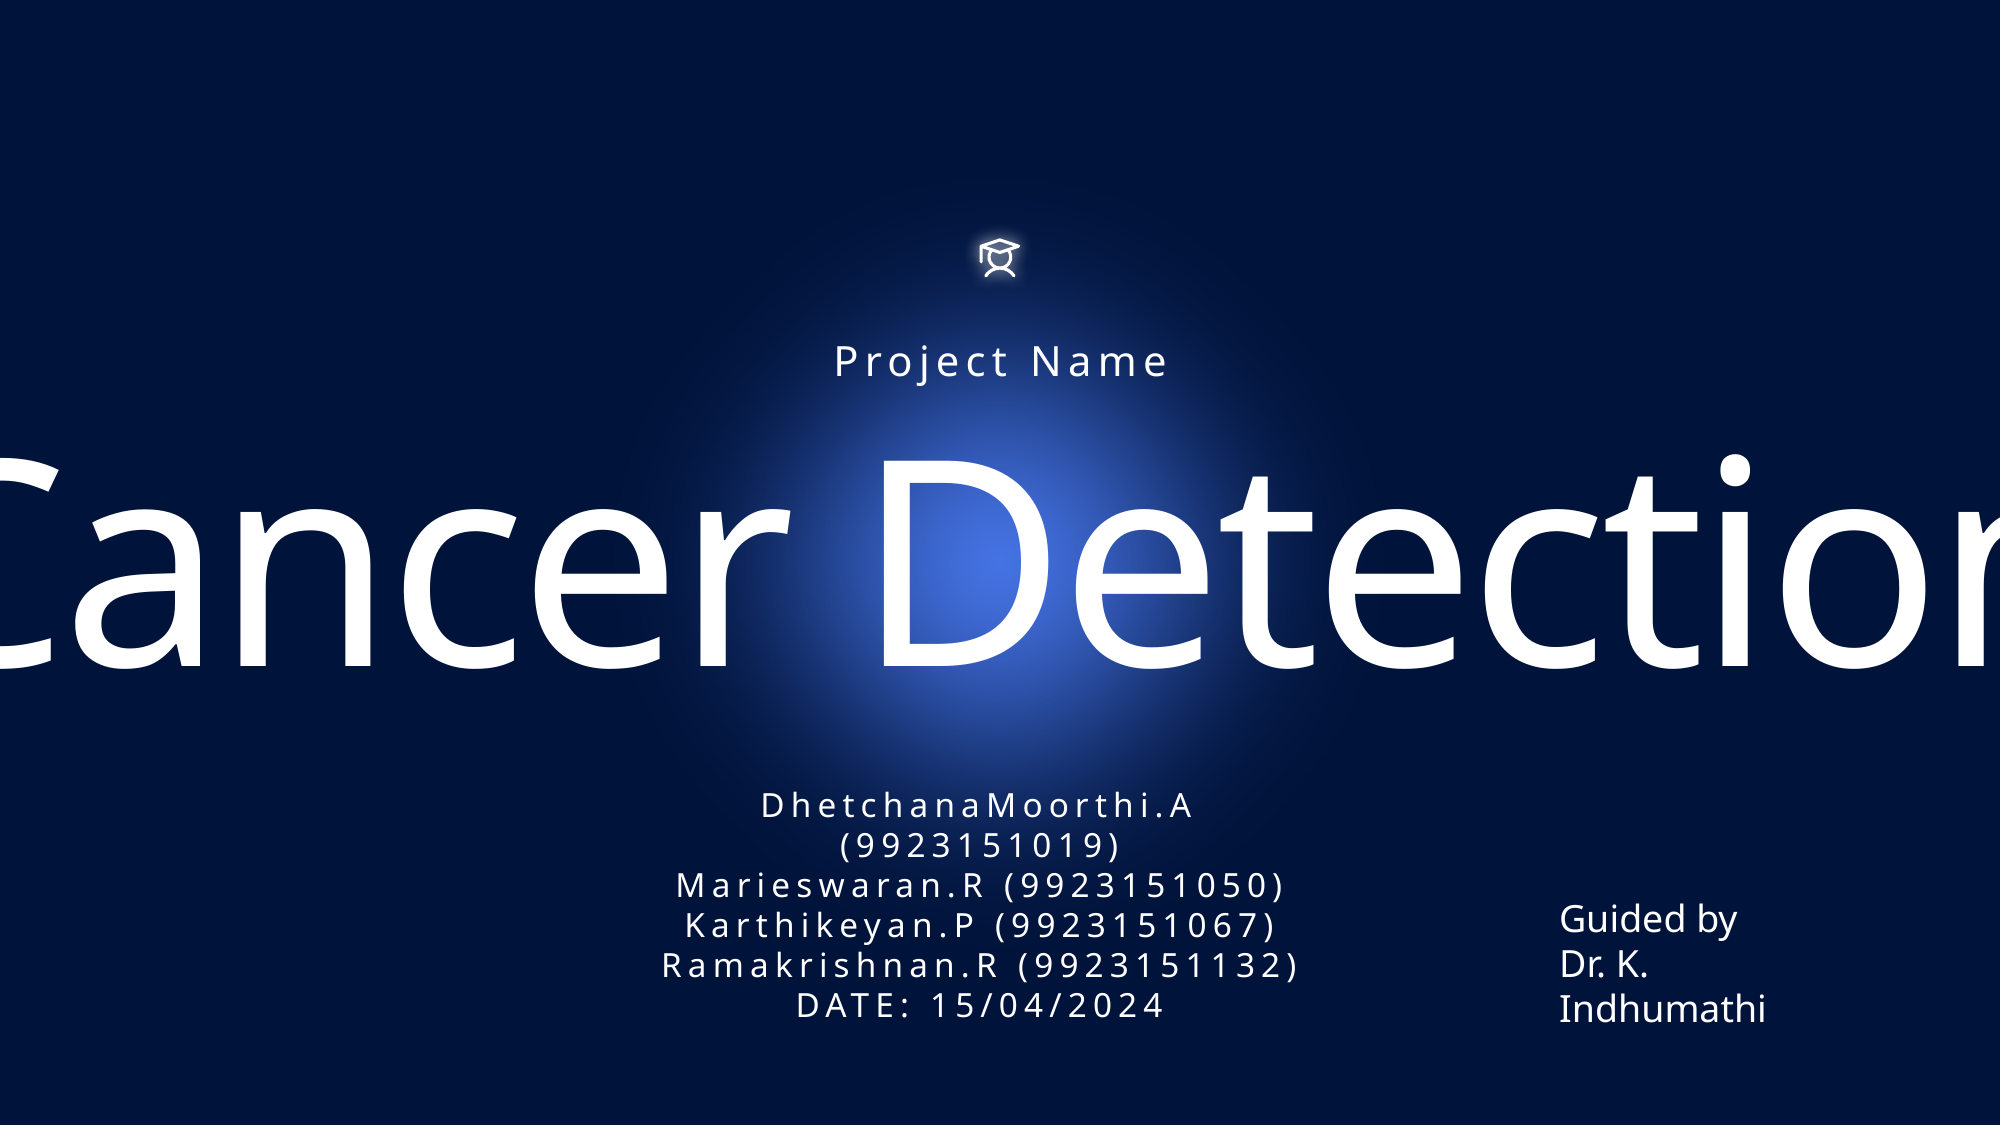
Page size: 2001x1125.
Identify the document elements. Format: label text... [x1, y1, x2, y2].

text_box Cancer Detection [0, 371, 2000, 731]
text_box [979, 238, 1021, 278]
text_box DhetchanaMoorthi.A (9923151019) Marieswaran.R (9923151050) Karthikeyan.P (9923151067) Ramakrishnan.R (9923151132) DATE: 15/04/2024 [609, 777, 1350, 1062]
text_box Guided by Dr. K. Indhumathi [1544, 887, 1857, 1038]
text_box Project Name [818, 327, 1182, 393]
